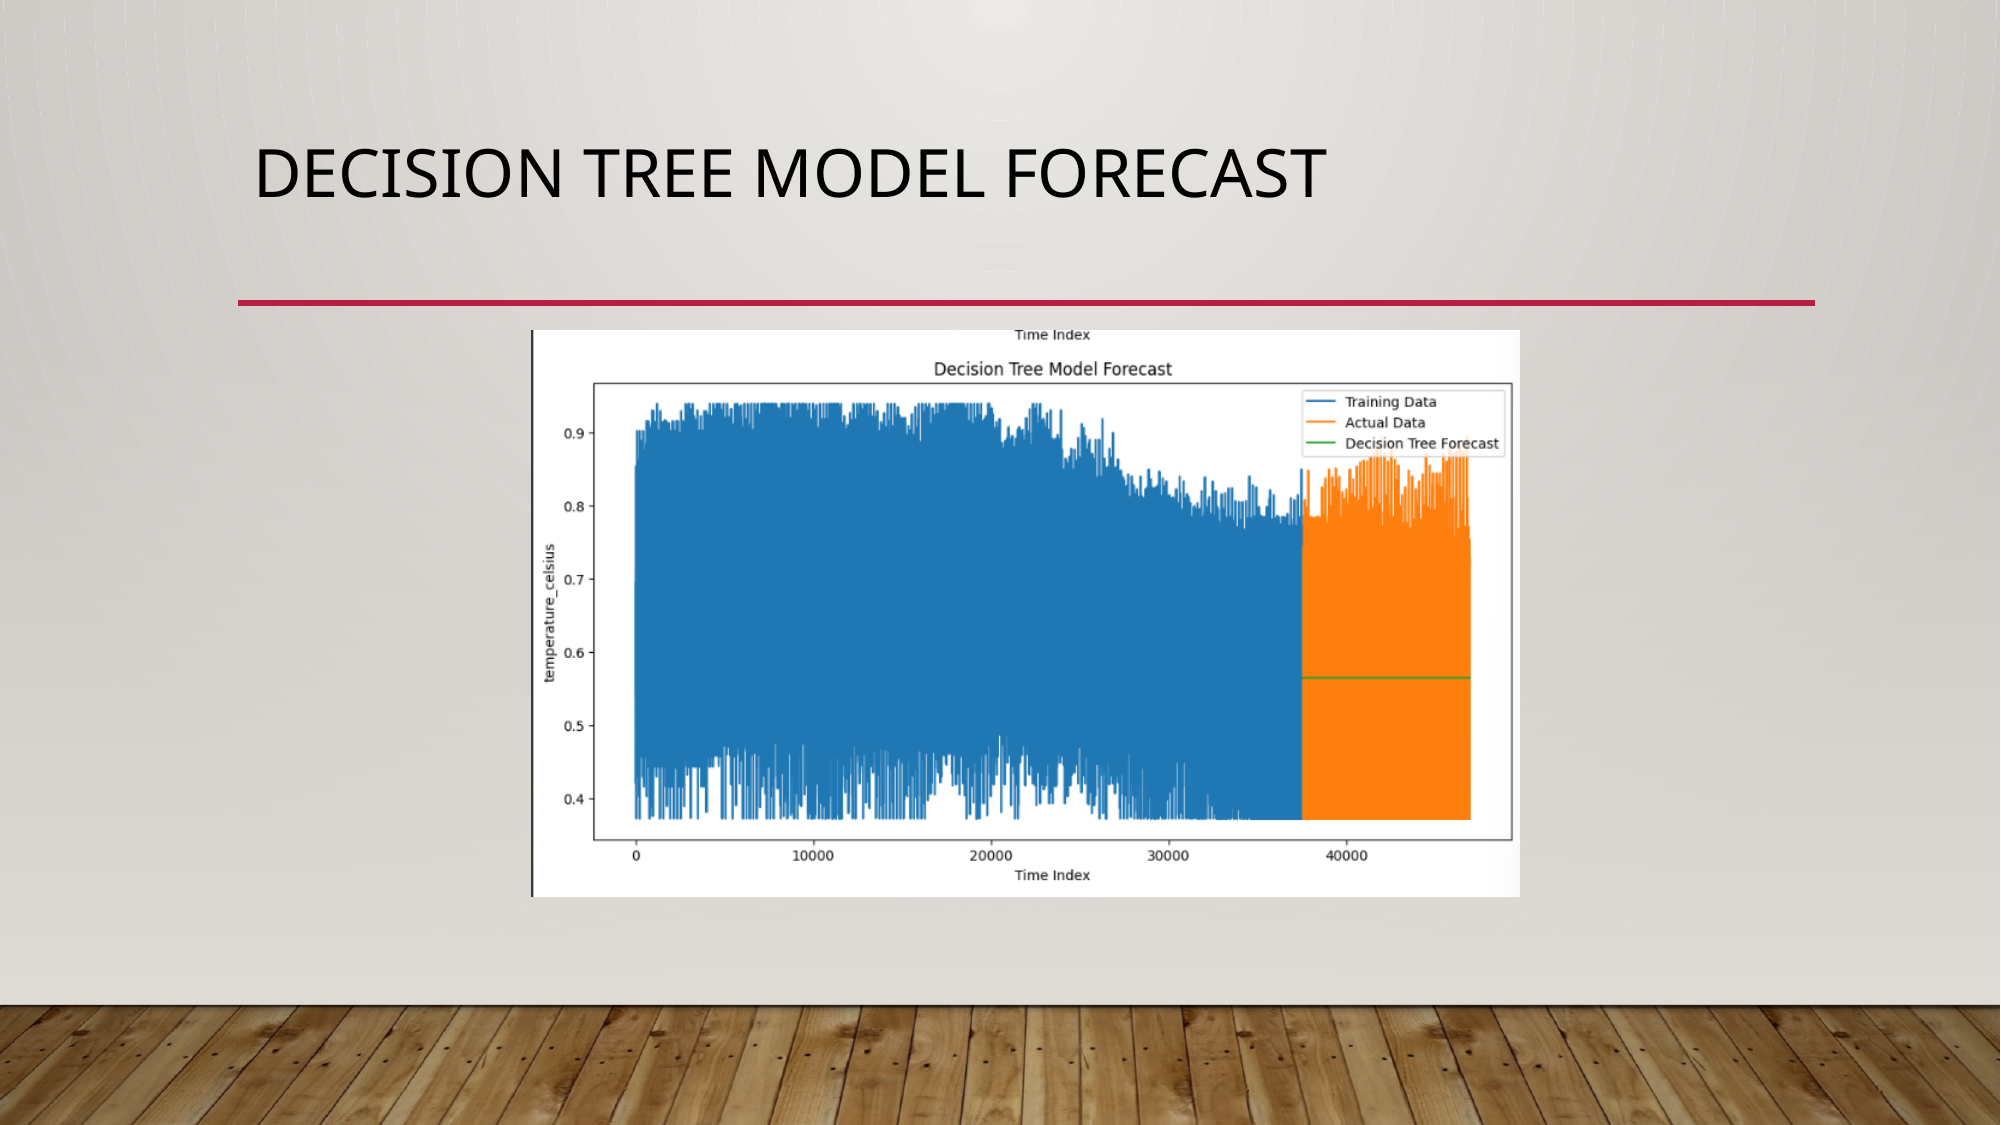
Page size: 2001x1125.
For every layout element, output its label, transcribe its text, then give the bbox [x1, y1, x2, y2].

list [531, 330, 1520, 897]
picture [0, 1005, 2000, 1125]
title DECISION TREE MODEL FORECAST [238, 131, 1814, 305]
